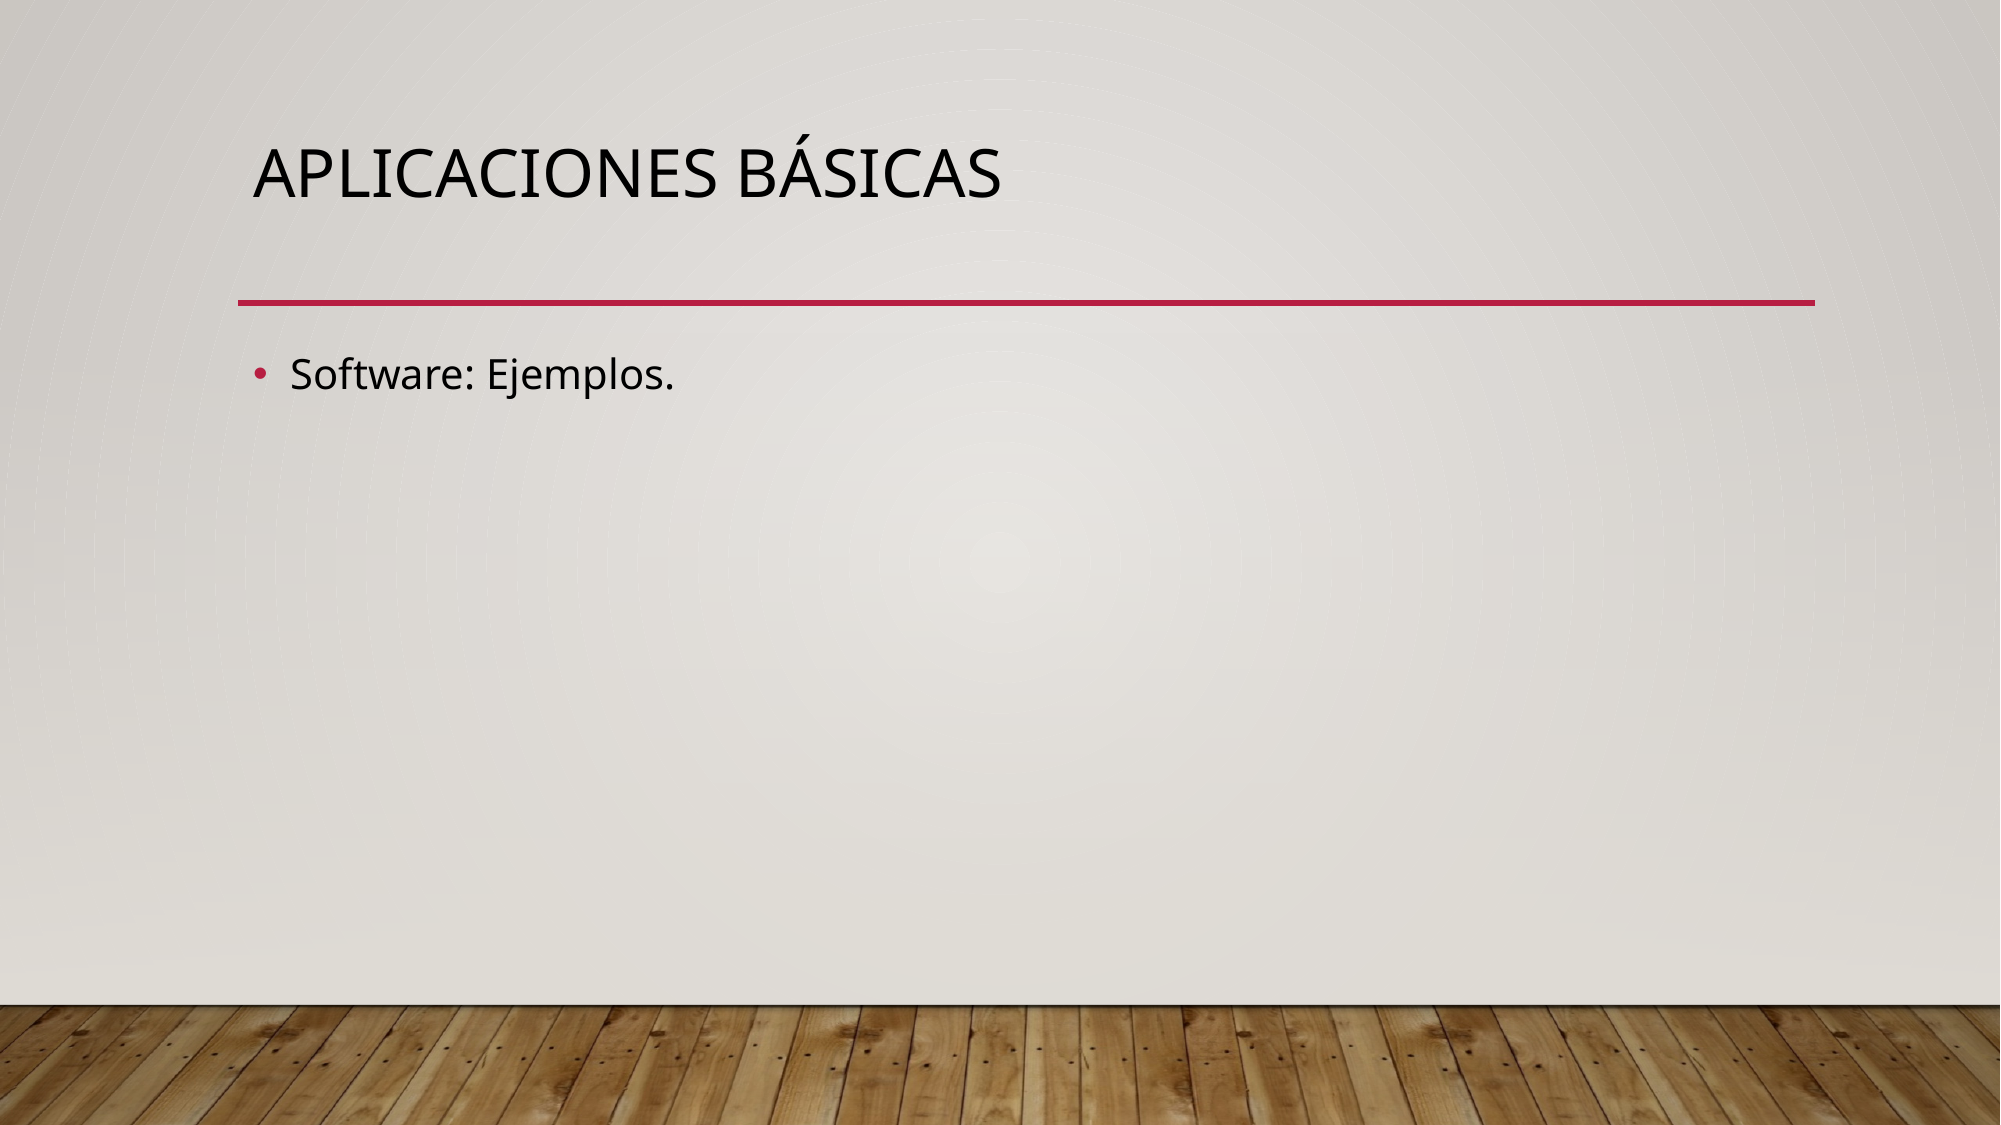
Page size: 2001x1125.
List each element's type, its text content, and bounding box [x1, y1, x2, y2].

list Software: Ejemplos. [238, 330, 1814, 897]
title Aplicaciones básicas [238, 131, 1814, 305]
picture [0, 1005, 2000, 1125]
